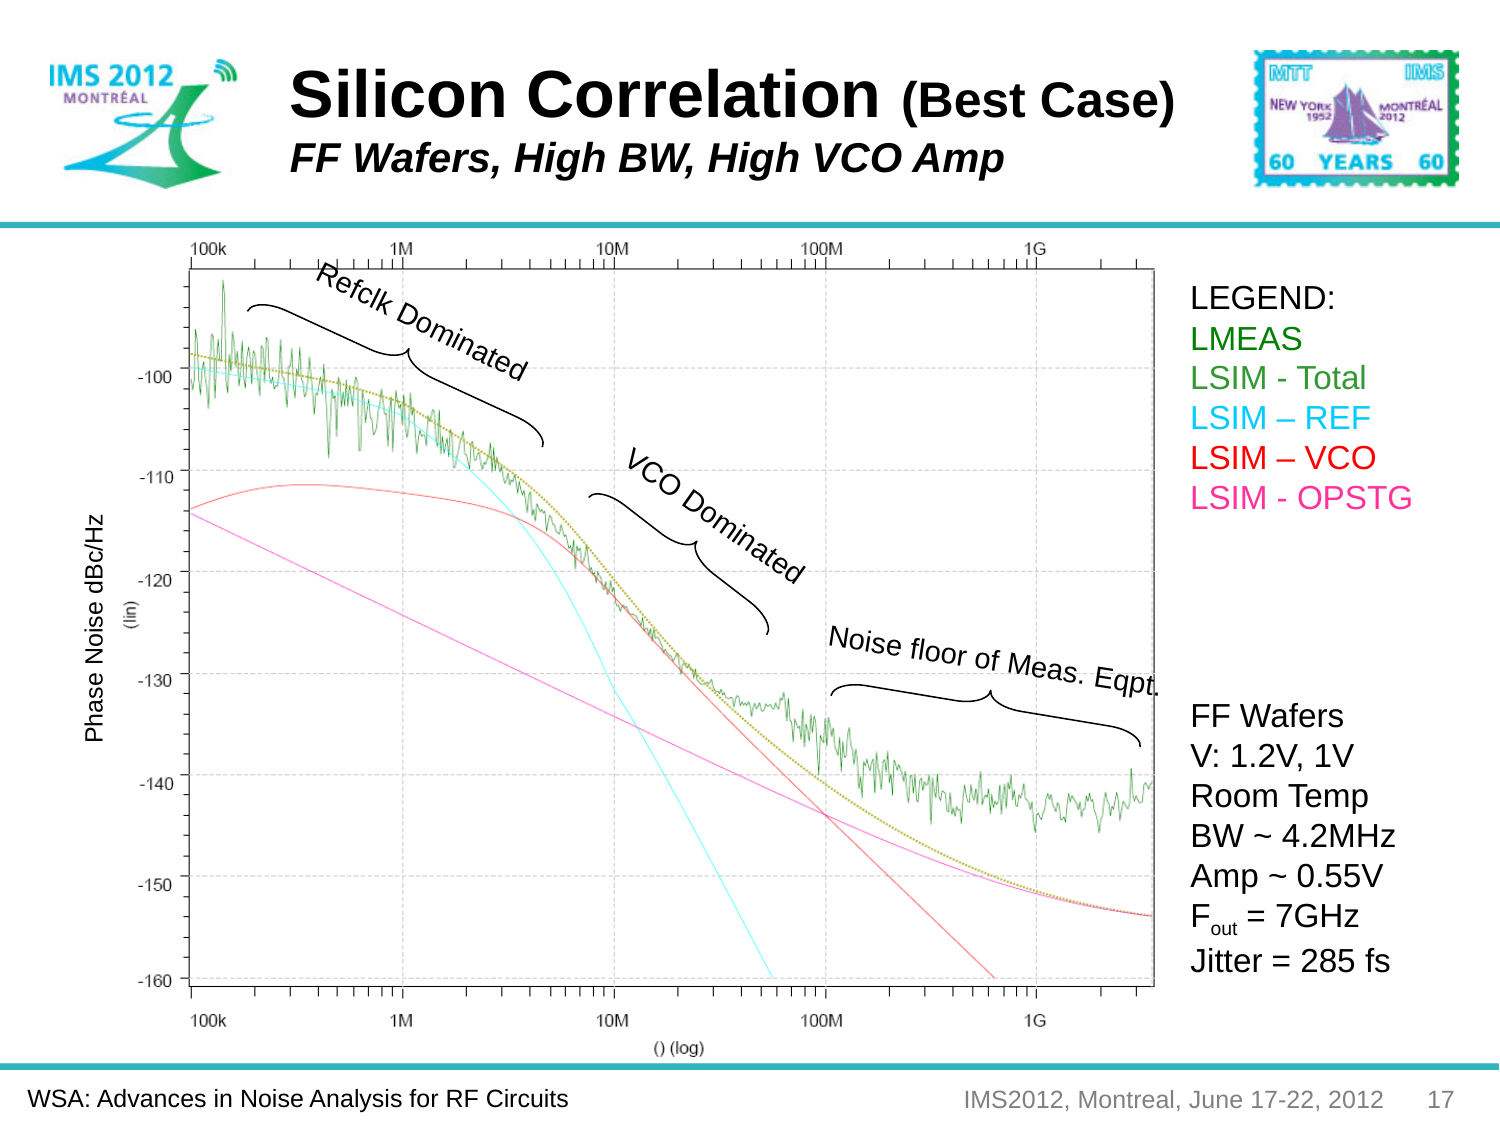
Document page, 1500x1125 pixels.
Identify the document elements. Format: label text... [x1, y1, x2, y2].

text_box LEGEND: LMEAS LSIM - Total LSIM – REF LSIM – VCO LSIM - OPSTG [1185, 269, 1456, 524]
title Silicon Correlation (Best Case) FF Wafers, High BW, High VCO Amp [275, 43, 1250, 188]
text_box Phase Noise dBc/Hz [70, 270, 115, 988]
text_box FF Wafers V: 1.2V, 1V Room Temp BW ~ 4.2MHz Amp ~ 0.55V Fout = 7GHz Jitter = 285 fs [1185, 686, 1456, 987]
picture [1271, 50, 1283, 54]
picture [50, 59, 238, 189]
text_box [122, 233, 1181, 1060]
picture [1250, 50, 1459, 188]
